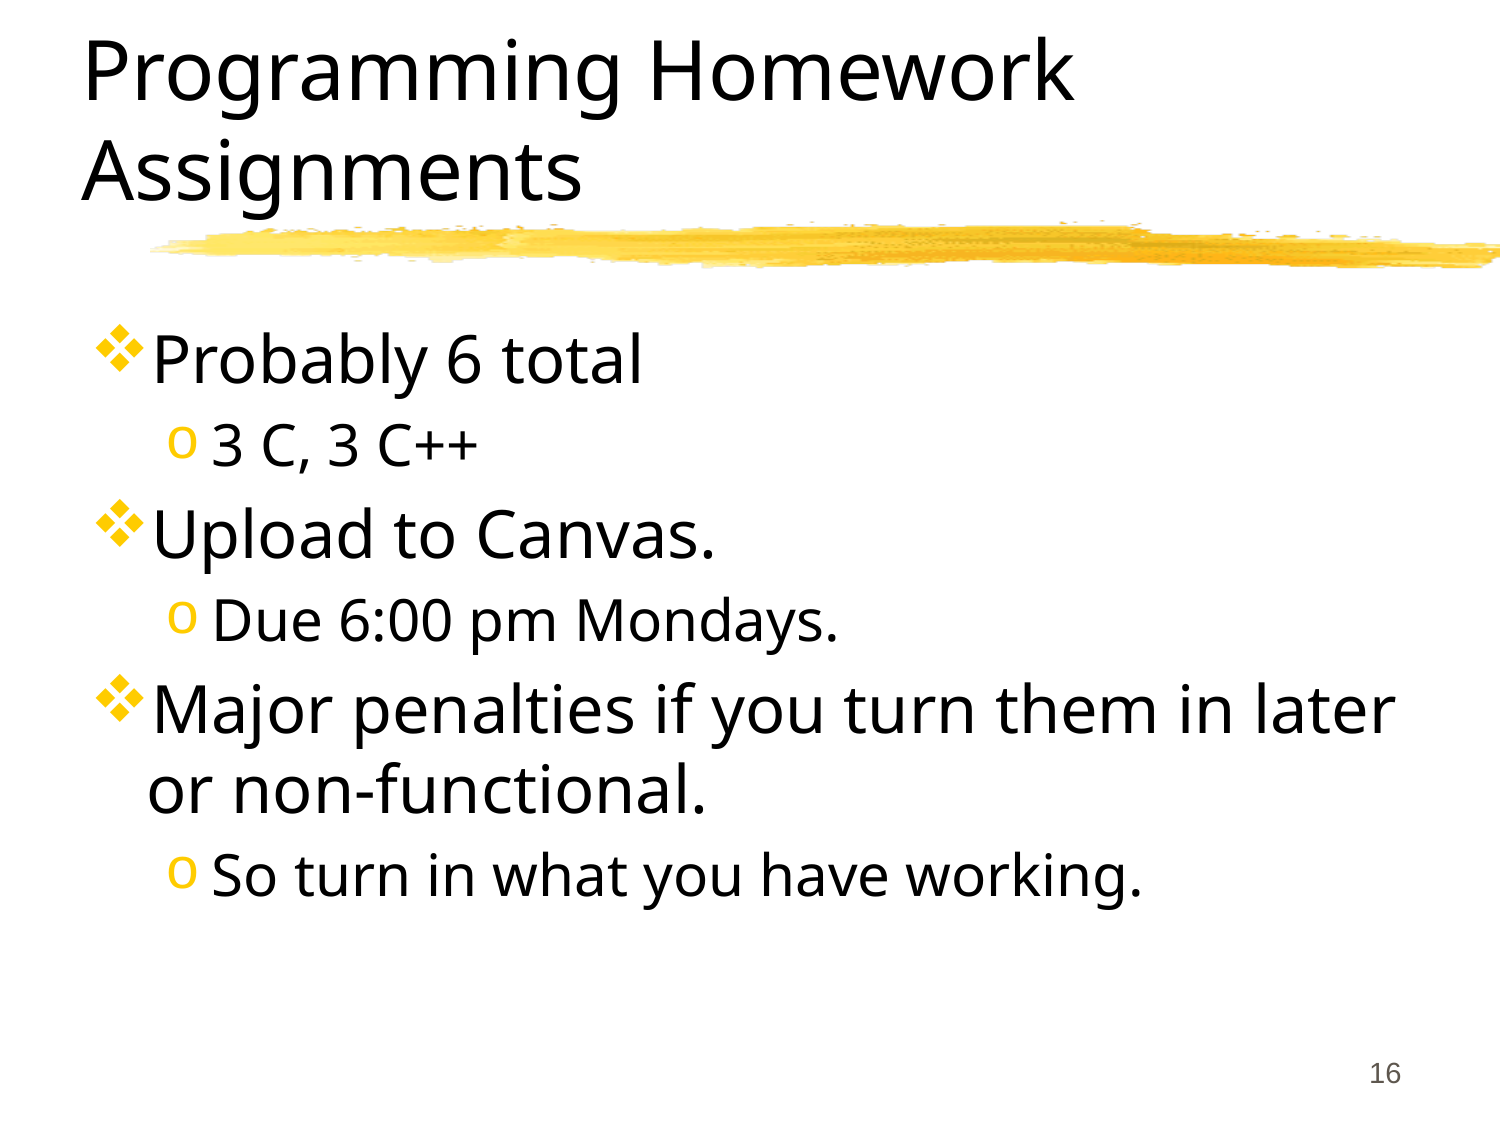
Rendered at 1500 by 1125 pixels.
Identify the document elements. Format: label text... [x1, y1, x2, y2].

slide_number 16 [1103, 1021, 1417, 1098]
list Probably 6 total 3 C, 3 C++ Upload to Canvas. Due 6:00 pm Mondays. Major penalties if you turn them in later or non-functional. So turn in what you have working. [75, 309, 1417, 994]
title Programming Homework Assignments [66, 37, 1342, 225]
picture [150, 215, 1500, 279]
